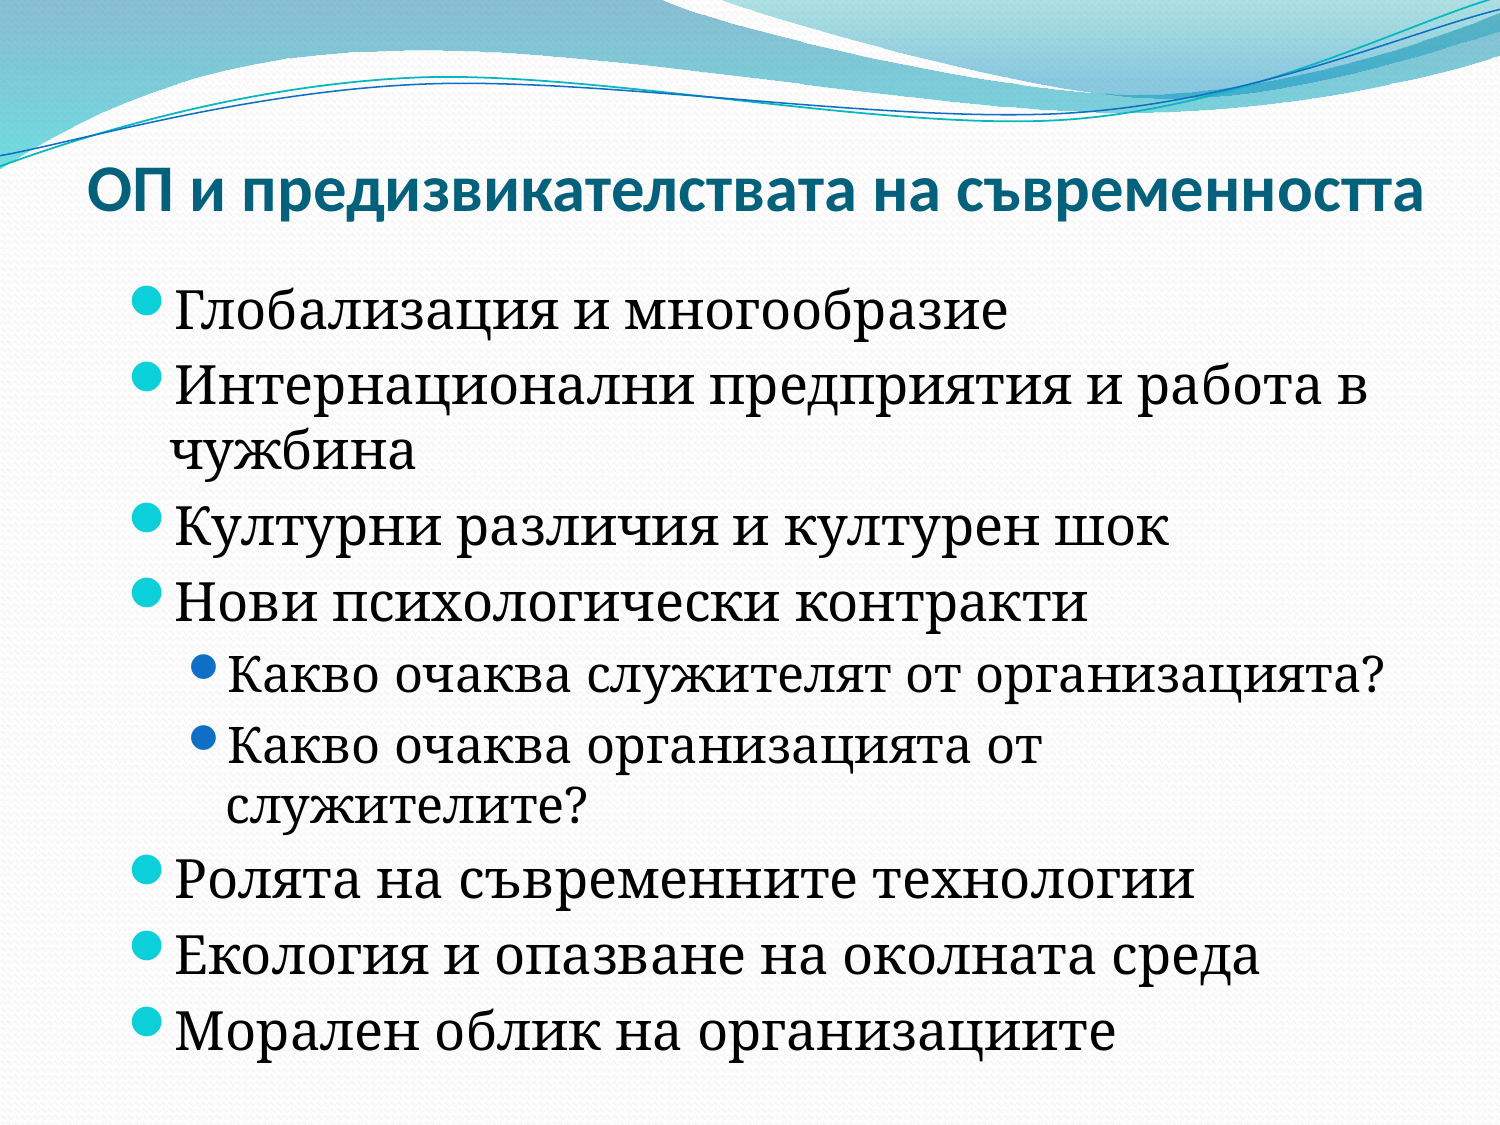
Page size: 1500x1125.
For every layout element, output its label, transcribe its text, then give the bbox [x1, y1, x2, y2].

title ОП и предизвикателствата на съвременността [87, 124, 1451, 226]
list Глобализация и многообразие Интернационални предприятия и работа в чужбина Културни различия и културен шок Нови психологически контракти Какво очаква служителят от организацията? Какво очаква организацията от служителите? Ролята на съвременните технологии Екология и опазване на околната среда Морален облик на организациите [112, 274, 1426, 1076]
